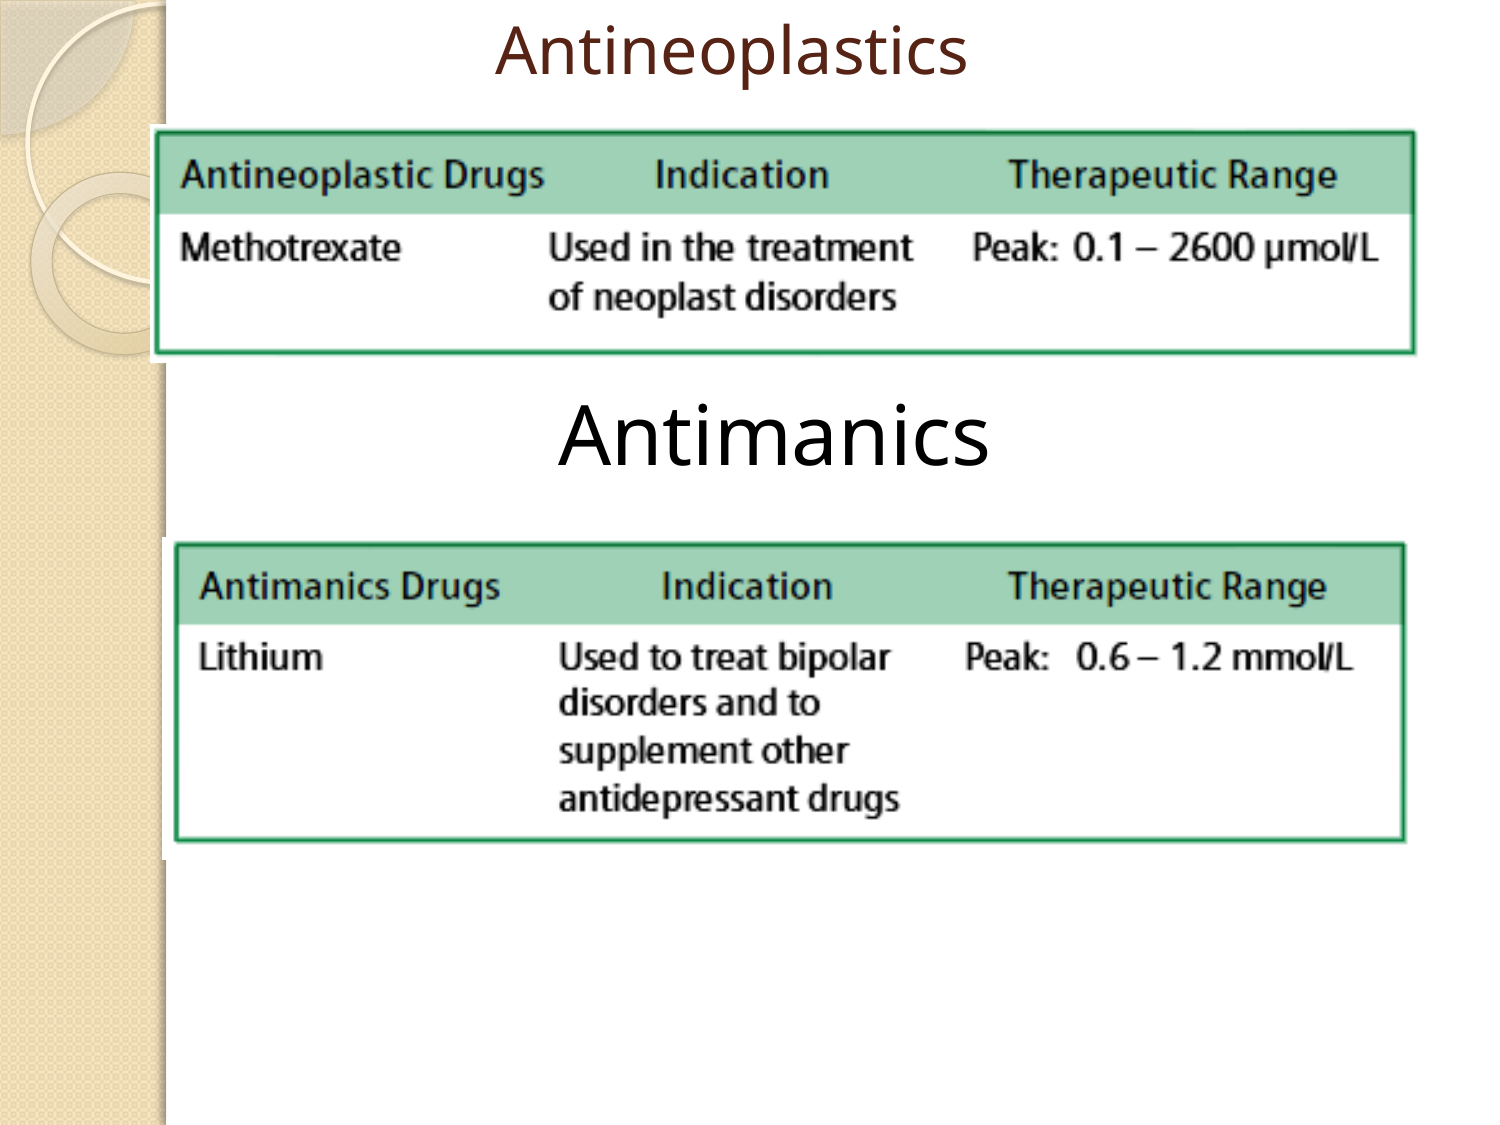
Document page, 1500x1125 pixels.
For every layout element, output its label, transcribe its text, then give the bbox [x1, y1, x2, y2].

title Antineoplastics [0, 0, 1466, 175]
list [149, 124, 1431, 363]
picture [162, 537, 1413, 861]
text_box Antimanics [487, 375, 1063, 534]
